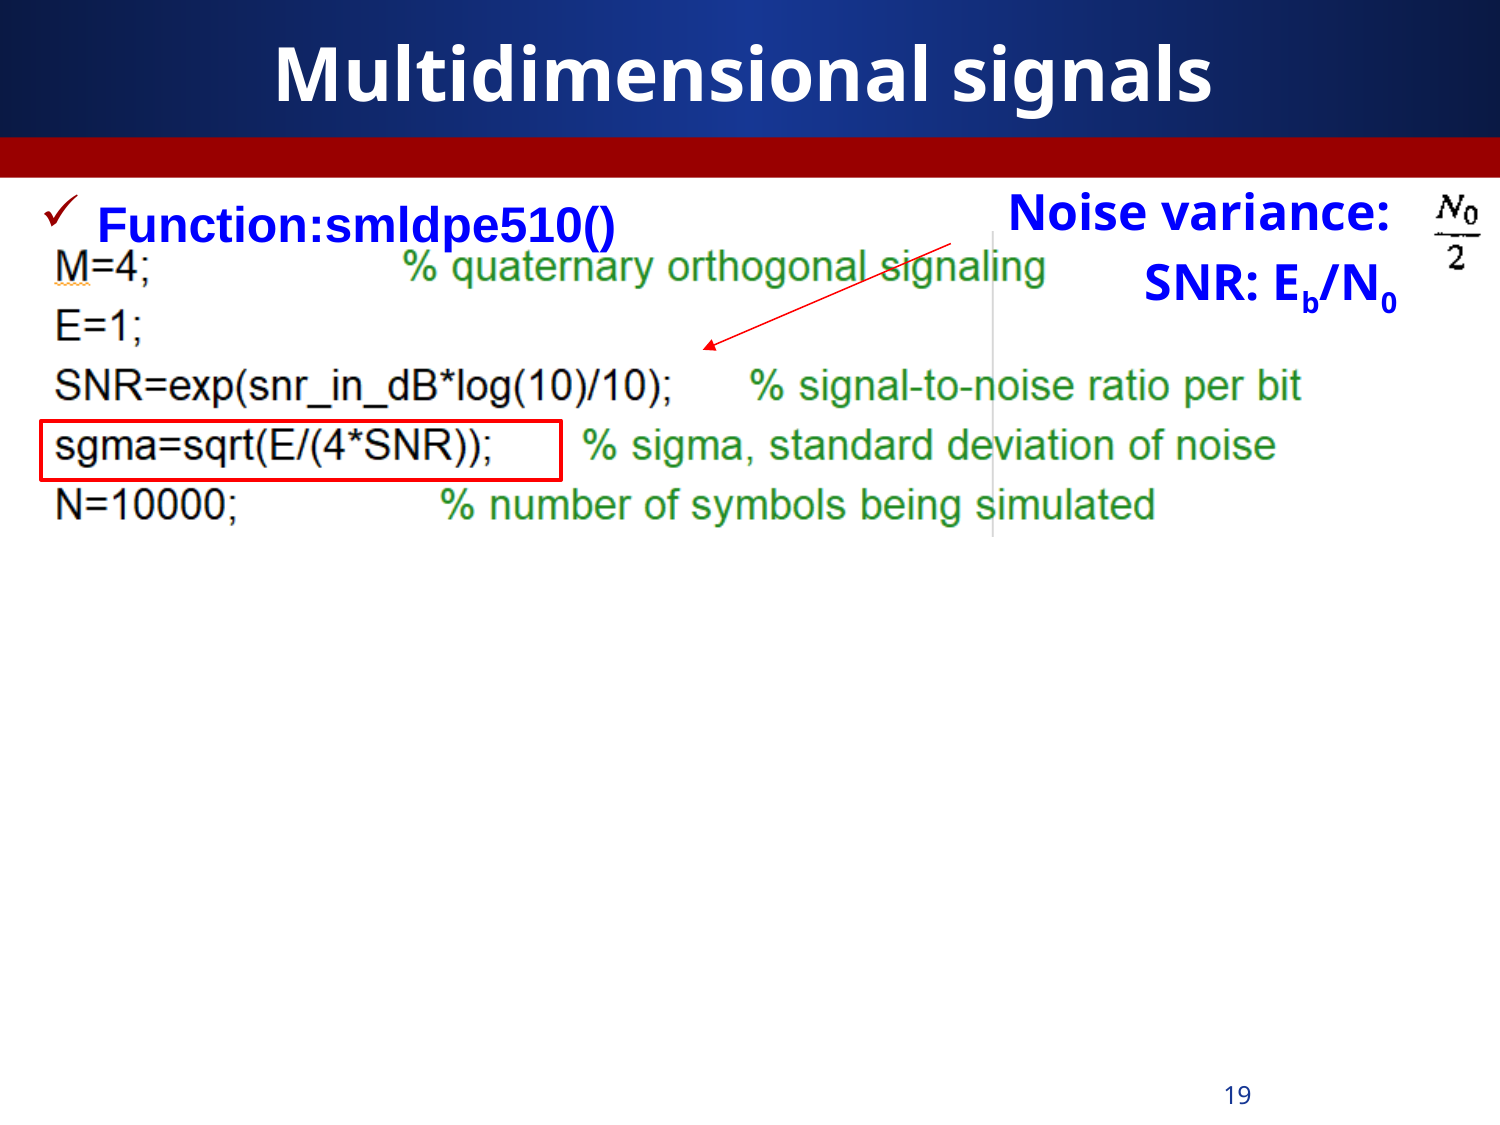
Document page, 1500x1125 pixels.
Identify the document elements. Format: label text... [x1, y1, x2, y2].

picture [1423, 184, 1485, 280]
slide_number 19 [1062, 1072, 1413, 1125]
text_box Noise variance: [992, 172, 1419, 248]
text_box [41, 420, 47, 480]
list Function:smldpe510() [25, 172, 992, 287]
title Multidimensional signals [50, 24, 1438, 118]
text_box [702, 243, 951, 350]
picture [52, 231, 1319, 537]
text_box SNR: Eb/N0 [1323, 243, 1413, 327]
